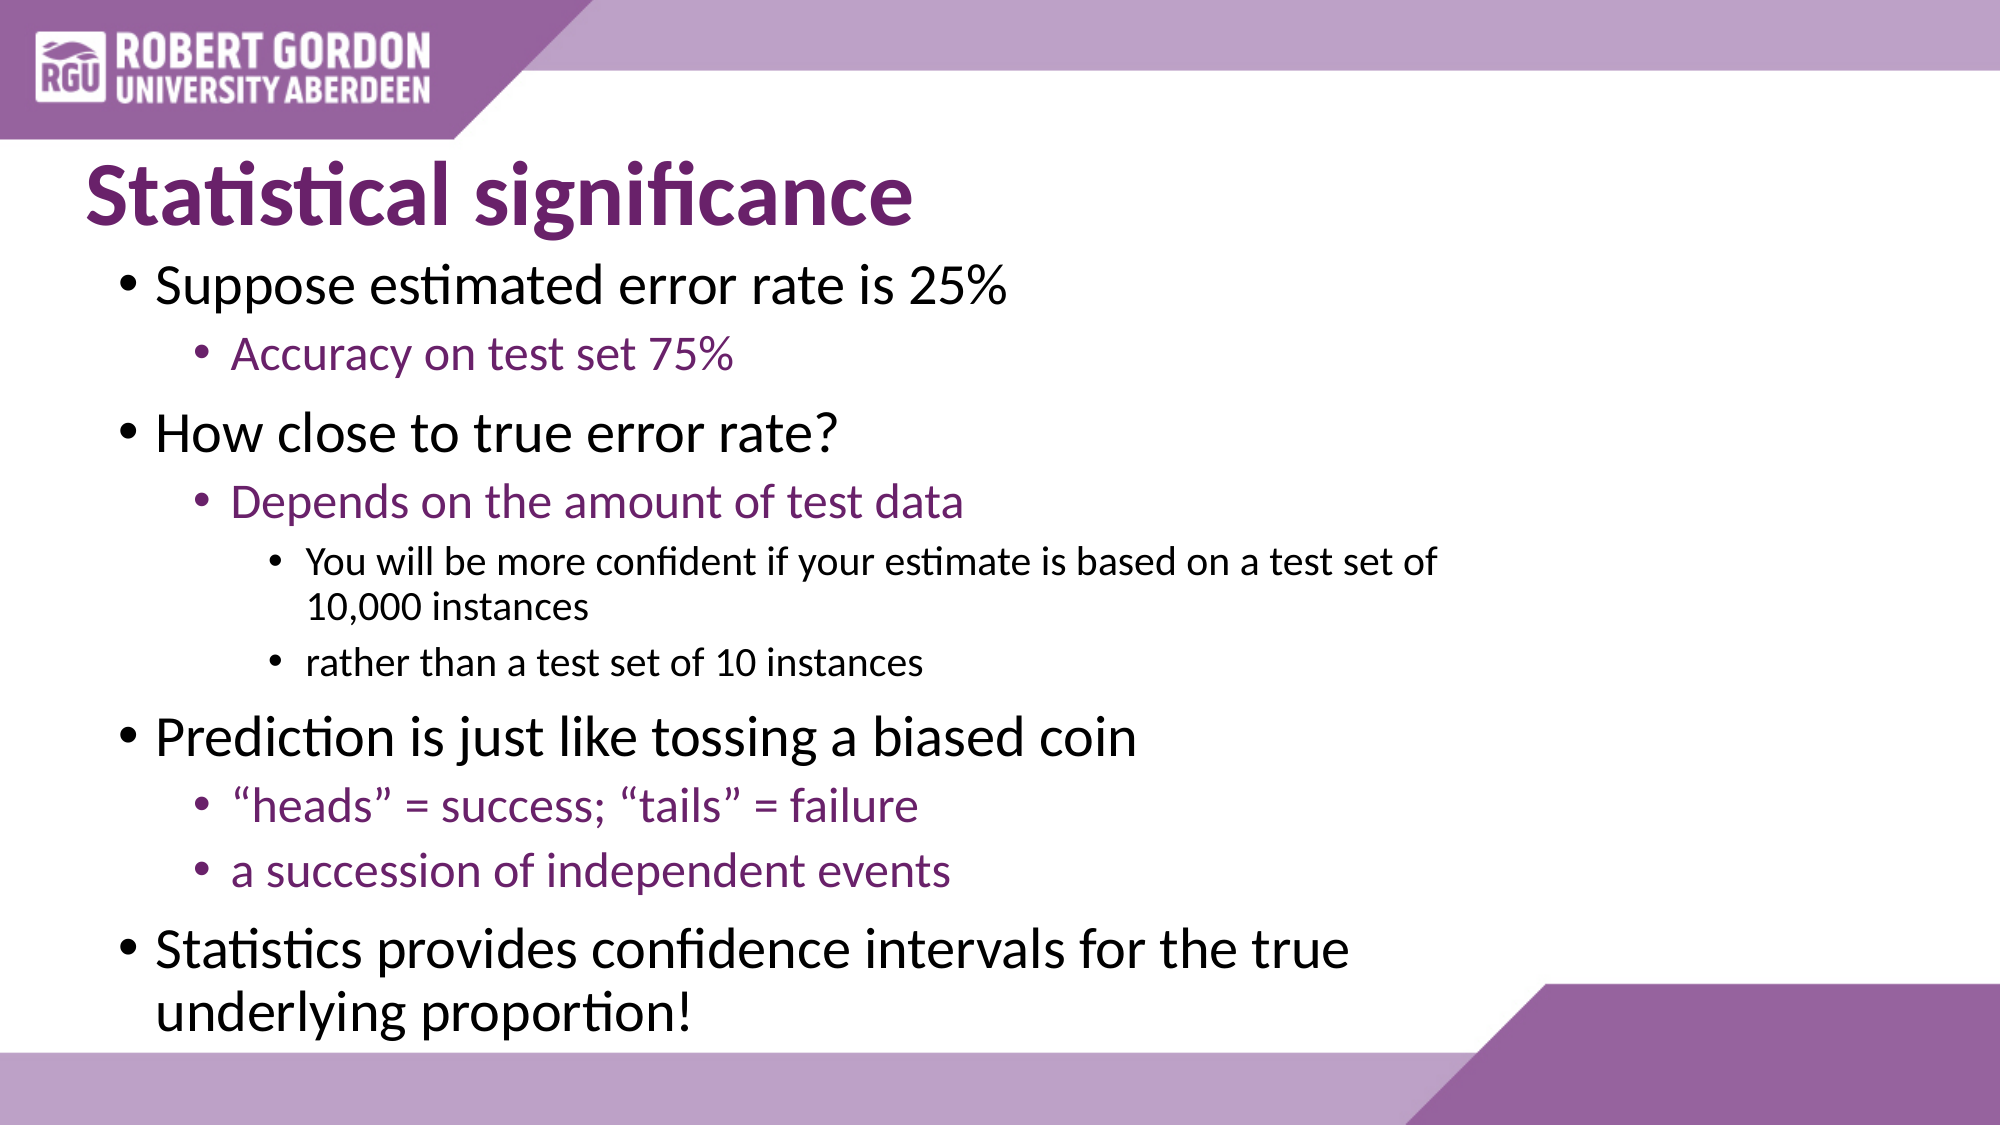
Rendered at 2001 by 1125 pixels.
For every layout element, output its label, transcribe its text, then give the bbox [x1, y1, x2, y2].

picture [0, 0, 2000, 1125]
list Suppose estimated error rate is 25% Accuracy on test set 75% How close to true error rate? Depends on the amount of test data You will be more confident if your estimate is based on a test set of 10,000 instances rather than a test set of 10 instances Prediction is just like tossing a biased coin “heads” = success; “tails” = failure a succession of independent events Statistics provides confidence intervals for the true underlying proportion! [103, 246, 1459, 986]
title Statistical significance [71, 139, 1796, 264]
